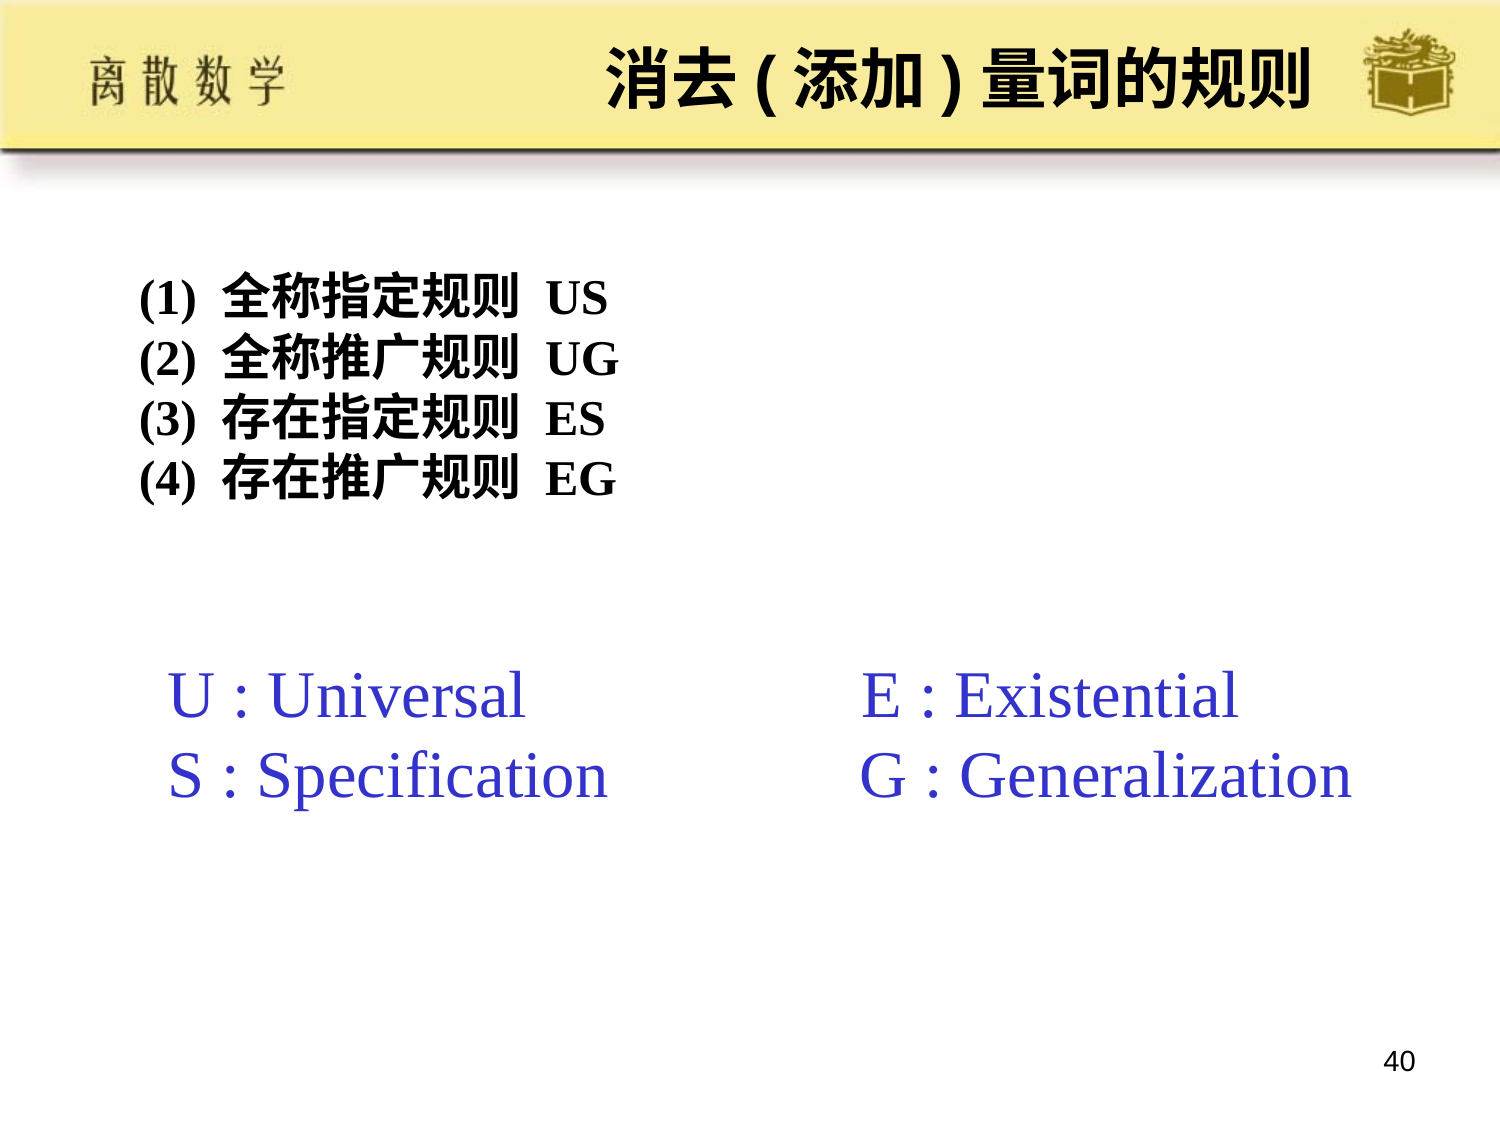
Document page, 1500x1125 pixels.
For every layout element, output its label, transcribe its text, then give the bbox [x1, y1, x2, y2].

title 消去(添加)量词的规则 [324, 42, 1329, 112]
picture [0, 0, 1500, 1125]
text_box U : Universal E : Existential S : Specification G : Generalization [153, 643, 1500, 750]
text_box (1) 全称指定规则 US (2) 全称推广规则 UG (3) 存在指定规则 ES (4) 存在推广规则 EG [123, 257, 907, 513]
slide_number 40 [1080, 1035, 1431, 1114]
